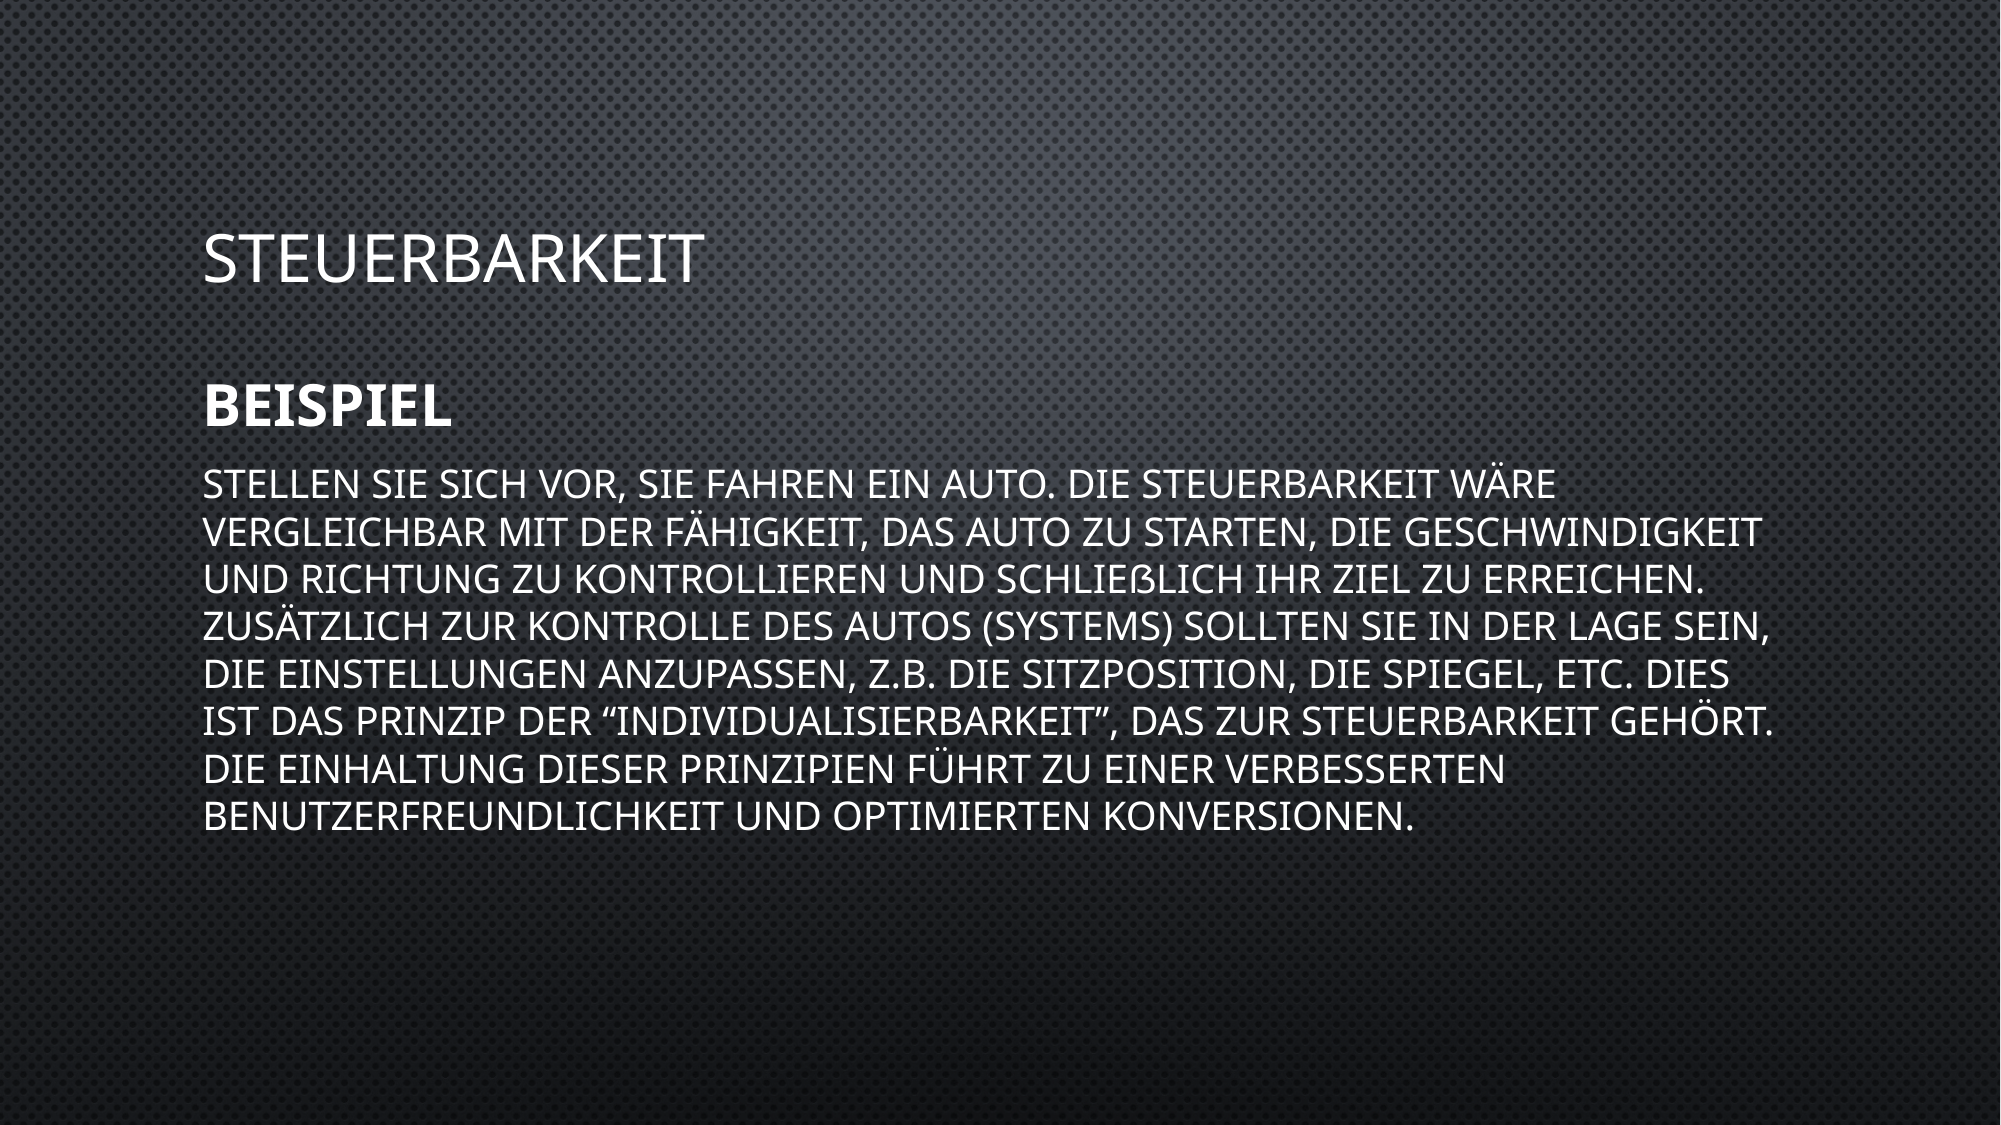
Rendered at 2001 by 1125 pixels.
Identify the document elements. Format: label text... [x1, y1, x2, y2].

title Steuerbarkeit [187, 99, 1813, 347]
list Beispiel Stellen Sie sich vor, Sie fahren ein Auto. Die Steuerbarkeit wäre vergleichbar mit der Fähigkeit, das Auto zu starten, die Geschwindigkeit und Richtung zu kontrollieren und schließlich Ihr Ziel zu erreichen. Zusätzlich zur Kontrolle des Autos (Systems) sollten Sie in der Lage sein, die Einstellungen anzupassen, z.B. die Sitzposition, die Spiegel, etc. Dies ist das Prinzip der “Individualisierbarkeit”, das zur Steuerbarkeit gehört. Die Einhaltung dieser Prinzipien führt zu einer verbesserten Benutzerfreundlichkeit und optimierten Konversionen. [187, 347, 1813, 860]
